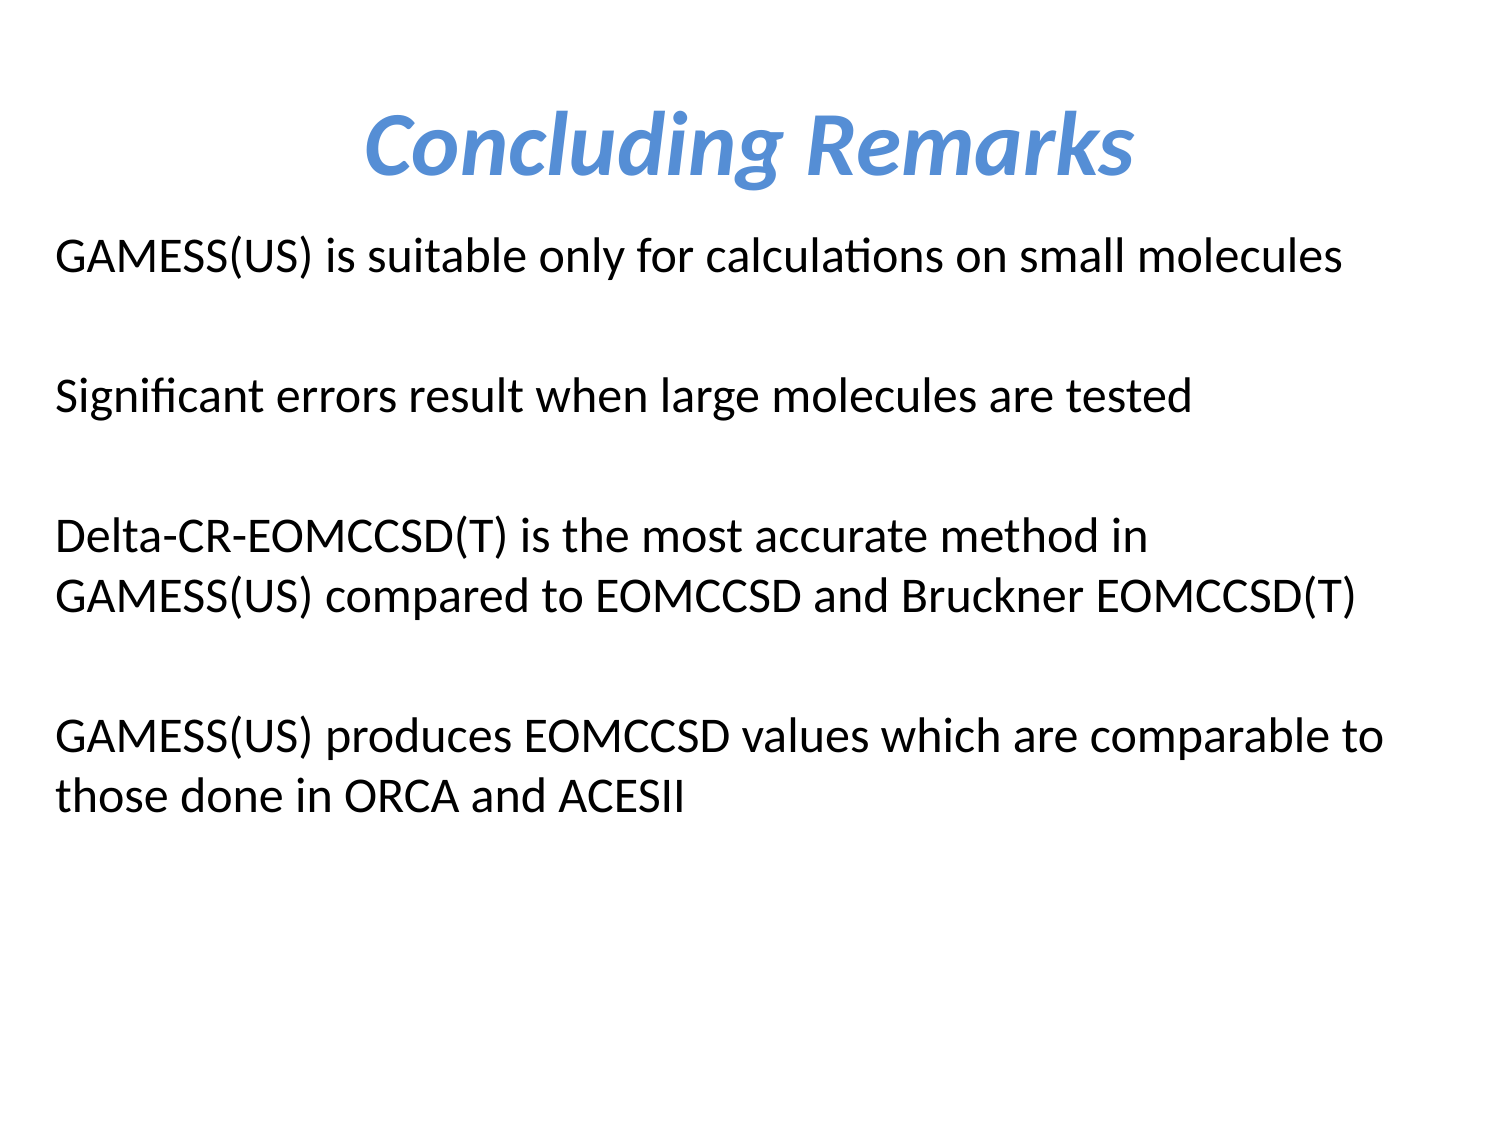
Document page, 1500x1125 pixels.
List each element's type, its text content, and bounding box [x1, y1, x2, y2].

title Concluding Remarks [75, 45, 1425, 214]
list GAMESS(US) is suitable only for calculations on small molecules Significant errors result when large molecules are tested Delta-CR-EOMCCSD(T) is the most accurate method in GAMESS(US) compared to EOMCCSD and Bruckner EOMCCSD(T) GAMESS(US) produces EOMCCSD values which are comparable to those done in ORCA and ACESII [40, 214, 1425, 1005]
